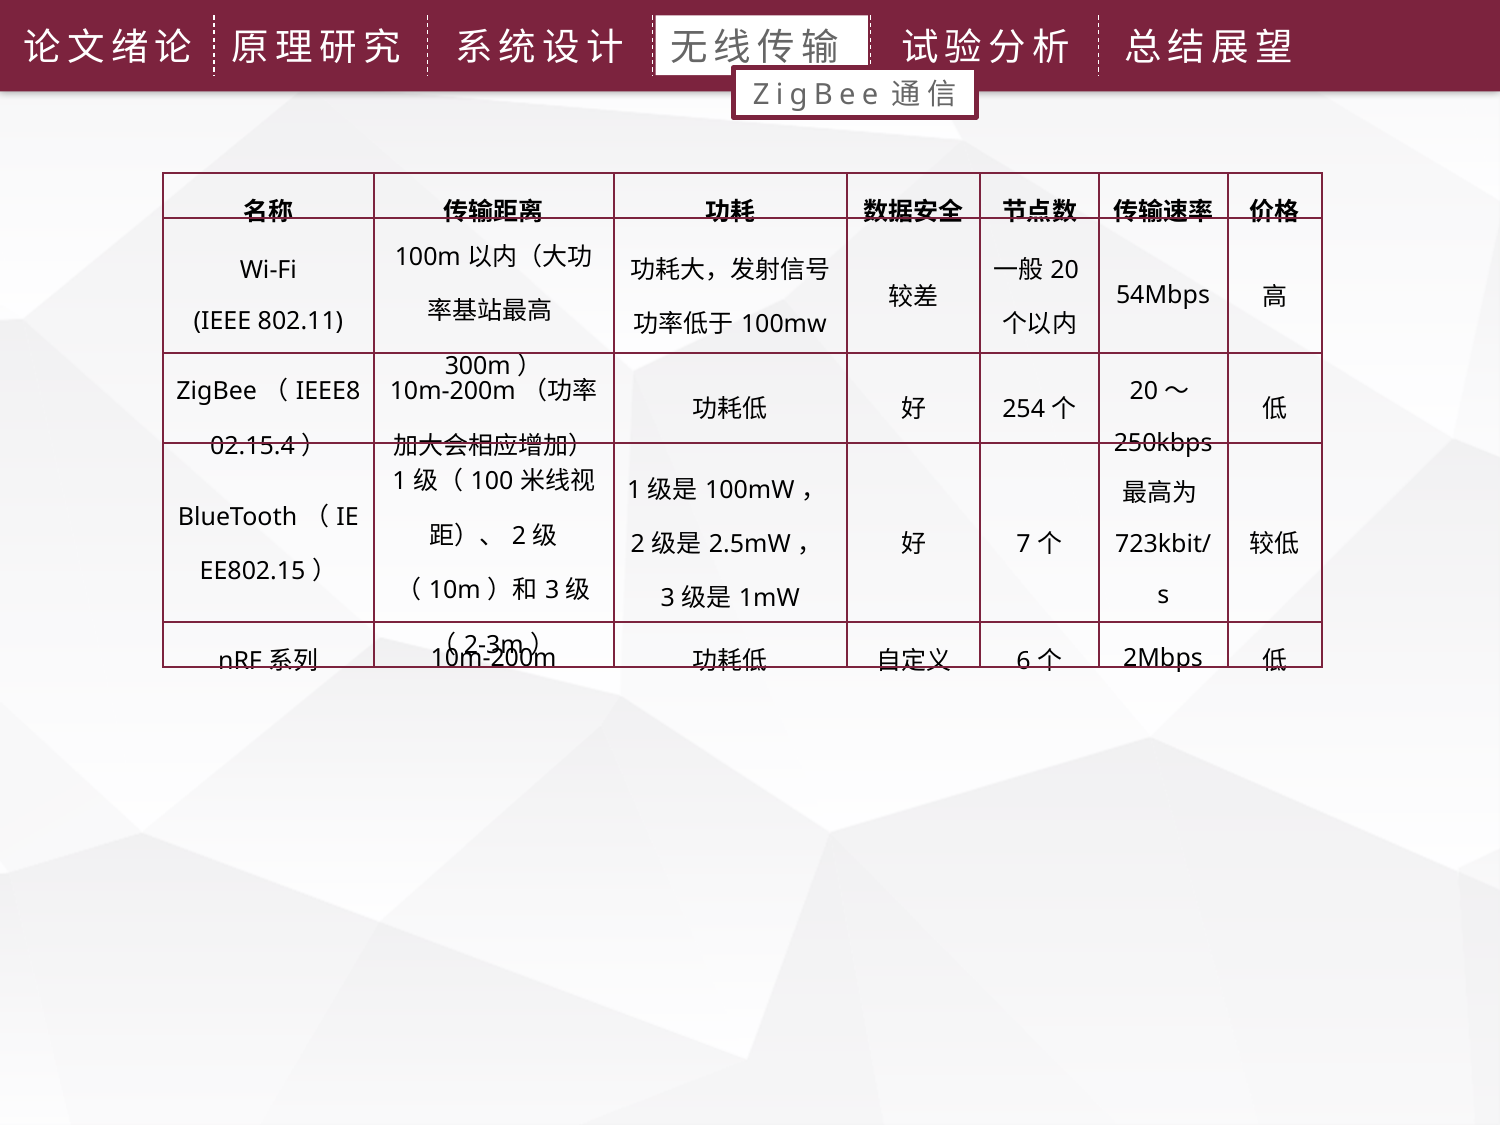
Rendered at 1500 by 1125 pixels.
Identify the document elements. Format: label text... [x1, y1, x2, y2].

table_header 数据安全 [848, 174, 979, 217]
table_cell 较差 [848, 219, 979, 352]
table_header 节点数 [981, 174, 1098, 217]
table_header 价格 [1229, 174, 1321, 217]
table_header 传输距离 [375, 174, 613, 217]
table_cell 低 [1229, 623, 1321, 666]
table_cell 一般20个以内 [981, 219, 1098, 352]
text_box 总结展望 [1109, 15, 1322, 76]
table_cell 100m以内（大功率基站最高300m） [375, 219, 613, 352]
table_cell 54Mbps [1100, 219, 1227, 352]
table_cell 2Mbps [1100, 623, 1227, 666]
table_cell 好 [848, 354, 979, 442]
table_cell 低 [1229, 354, 1321, 442]
table_cell ZigBee（IEEE802.15.4） [164, 354, 373, 442]
table_cell 好 [848, 444, 979, 621]
table_cell 10m-200m [375, 623, 613, 666]
table_cell nRF系列 [164, 623, 373, 666]
table_cell 1级（100米线视距）、2级（10m）和3级（2-3m） [375, 444, 613, 621]
text_box 原理研究 [217, 15, 427, 76]
table_cell 最高为723kbit/s [1100, 444, 1227, 621]
table_header 名称 [164, 174, 373, 217]
table_cell 较低 [1229, 444, 1321, 621]
table_header 传输速率 [1100, 174, 1227, 217]
table_cell 功耗低 [615, 354, 846, 442]
text_box 试验分析 [886, 15, 1098, 76]
text_box 系统设计 [440, 15, 652, 76]
table_cell 10m-200m（功率加大会相应增加） [375, 354, 613, 442]
table_cell 7个 [981, 444, 1098, 621]
picture [0, 92, 1500, 1125]
table_cell 254个 [981, 354, 1098, 442]
text_box ZigBee通信 [733, 67, 977, 118]
table_header 功耗 [615, 174, 846, 217]
text_box [0, 0, 1500, 92]
text_box 无线传输 [655, 15, 868, 76]
text_box 论文绪论 [8, 15, 213, 76]
table_cell 自定义 [848, 623, 979, 666]
table_cell 功耗低 [615, 623, 846, 666]
table_cell 20～250kbps [1100, 354, 1227, 442]
table_cell Wi-Fi (IEEE 802.11) [164, 219, 373, 352]
table_cell 功耗大，发射信号功率低于100mw [615, 219, 846, 352]
table_cell 1级是100mW，2级是2.5mW，3级是1mW [615, 444, 846, 621]
table_cell BlueTooth（IEEE802.15） [164, 444, 373, 621]
table_cell 高 [1229, 219, 1321, 352]
table_cell 6个 [981, 623, 1098, 666]
